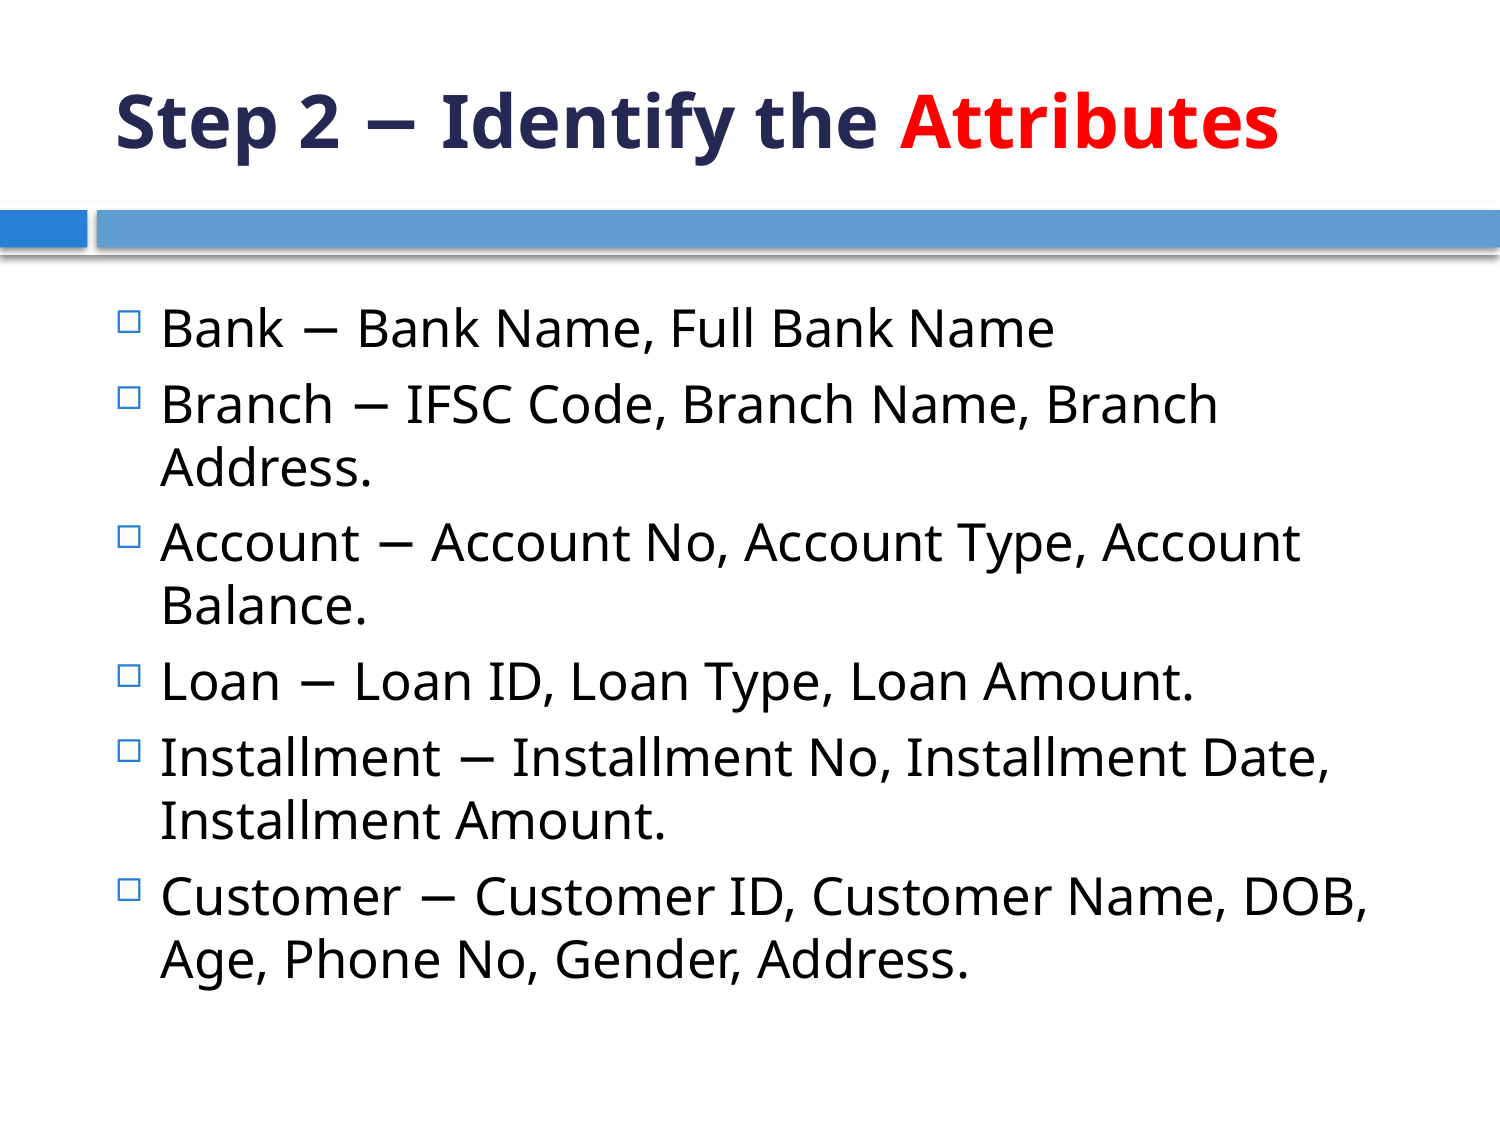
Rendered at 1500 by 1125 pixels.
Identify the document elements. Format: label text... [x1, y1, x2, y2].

title Step 2 − Identify the Attributes [100, 37, 1438, 200]
list Bank − Bank Name, Full Bank Name Branch − IFSC Code, Branch Name, Branch Address. Account − Account No, Account Type, Account Balance. Loan − Loan ID, Loan Type, Loan Amount. Installment − Installment No, Installment Date, Installment Amount. Customer − Customer ID, Customer Name, DOB, Age, Phone No, Gender, Address. [100, 287, 1438, 1000]
